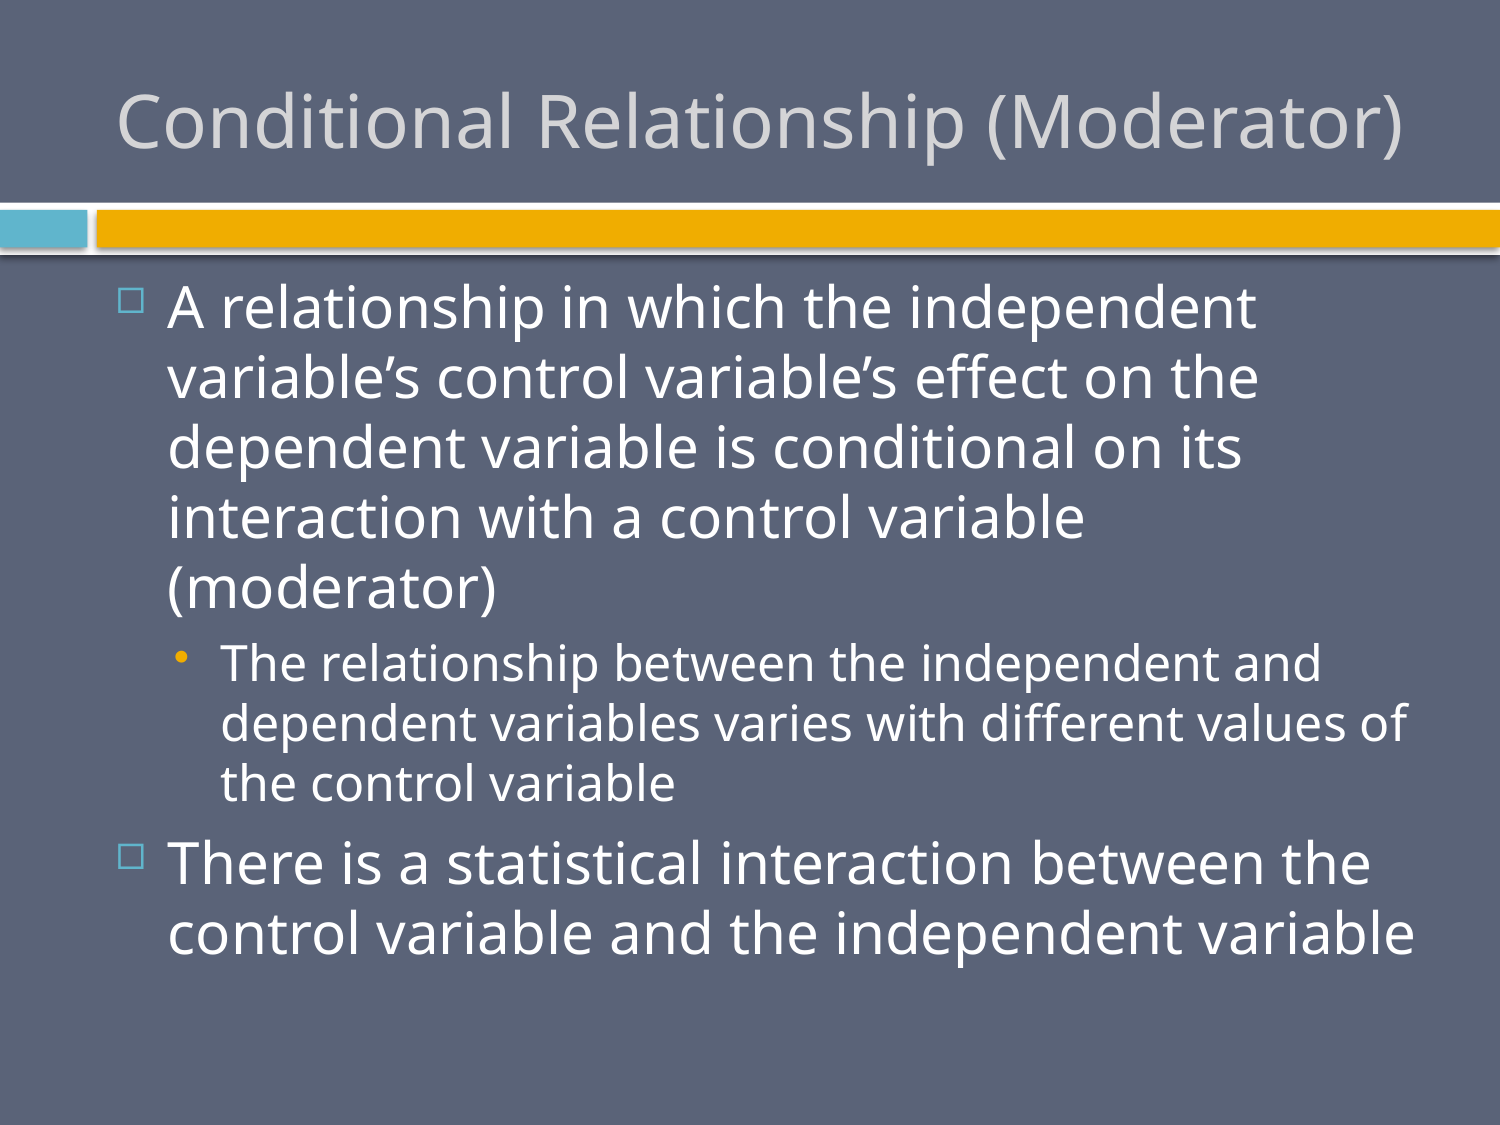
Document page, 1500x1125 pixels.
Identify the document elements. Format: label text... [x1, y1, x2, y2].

list A relationship in which the independent variable’s control variable’s effect on the dependent variable is conditional on its interaction with a control variable (moderator) The relationship between the independent and dependent variables varies with different values of the control variable There is a statistical interaction between the control variable and the independent variable [100, 262, 1439, 1001]
title Conditional Relationship (Moderator) [100, 37, 1439, 201]
